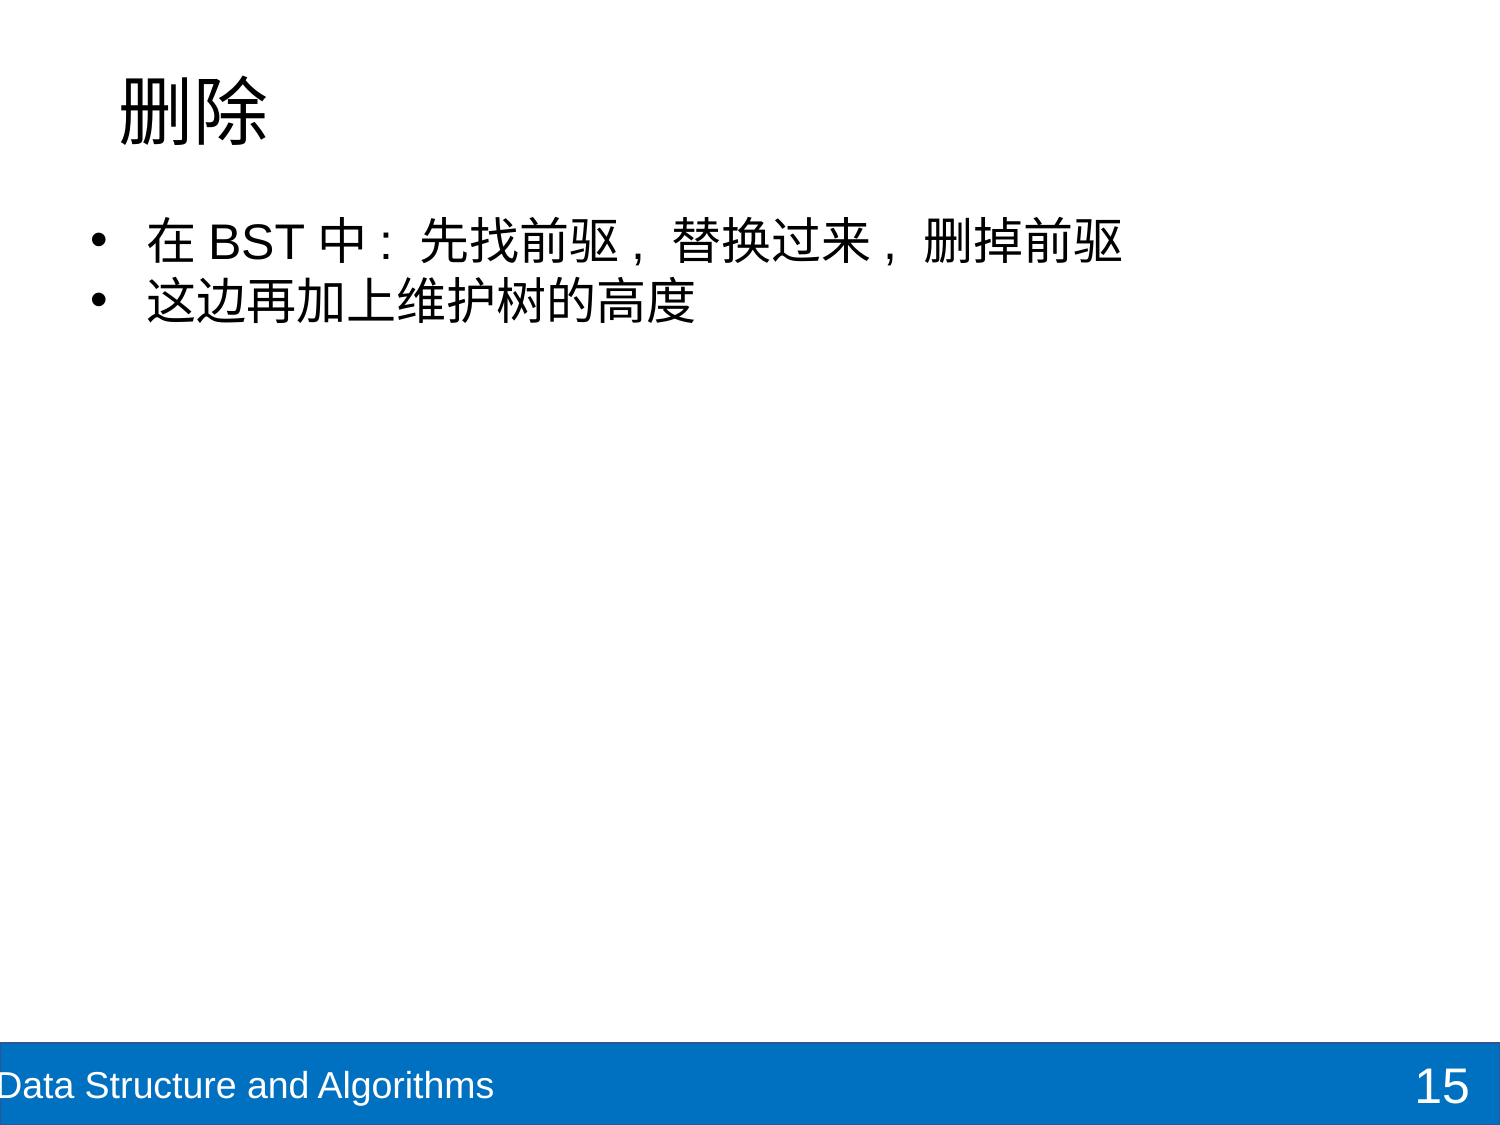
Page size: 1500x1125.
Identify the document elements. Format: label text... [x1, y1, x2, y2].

text_box 在BST中: 先找前驱, 替换过来, 删掉前驱 这边再加上维护树的高度 [75, 202, 1138, 337]
slide_number 15 [1147, 1054, 1485, 1114]
title 删除 [103, 59, 1397, 171]
